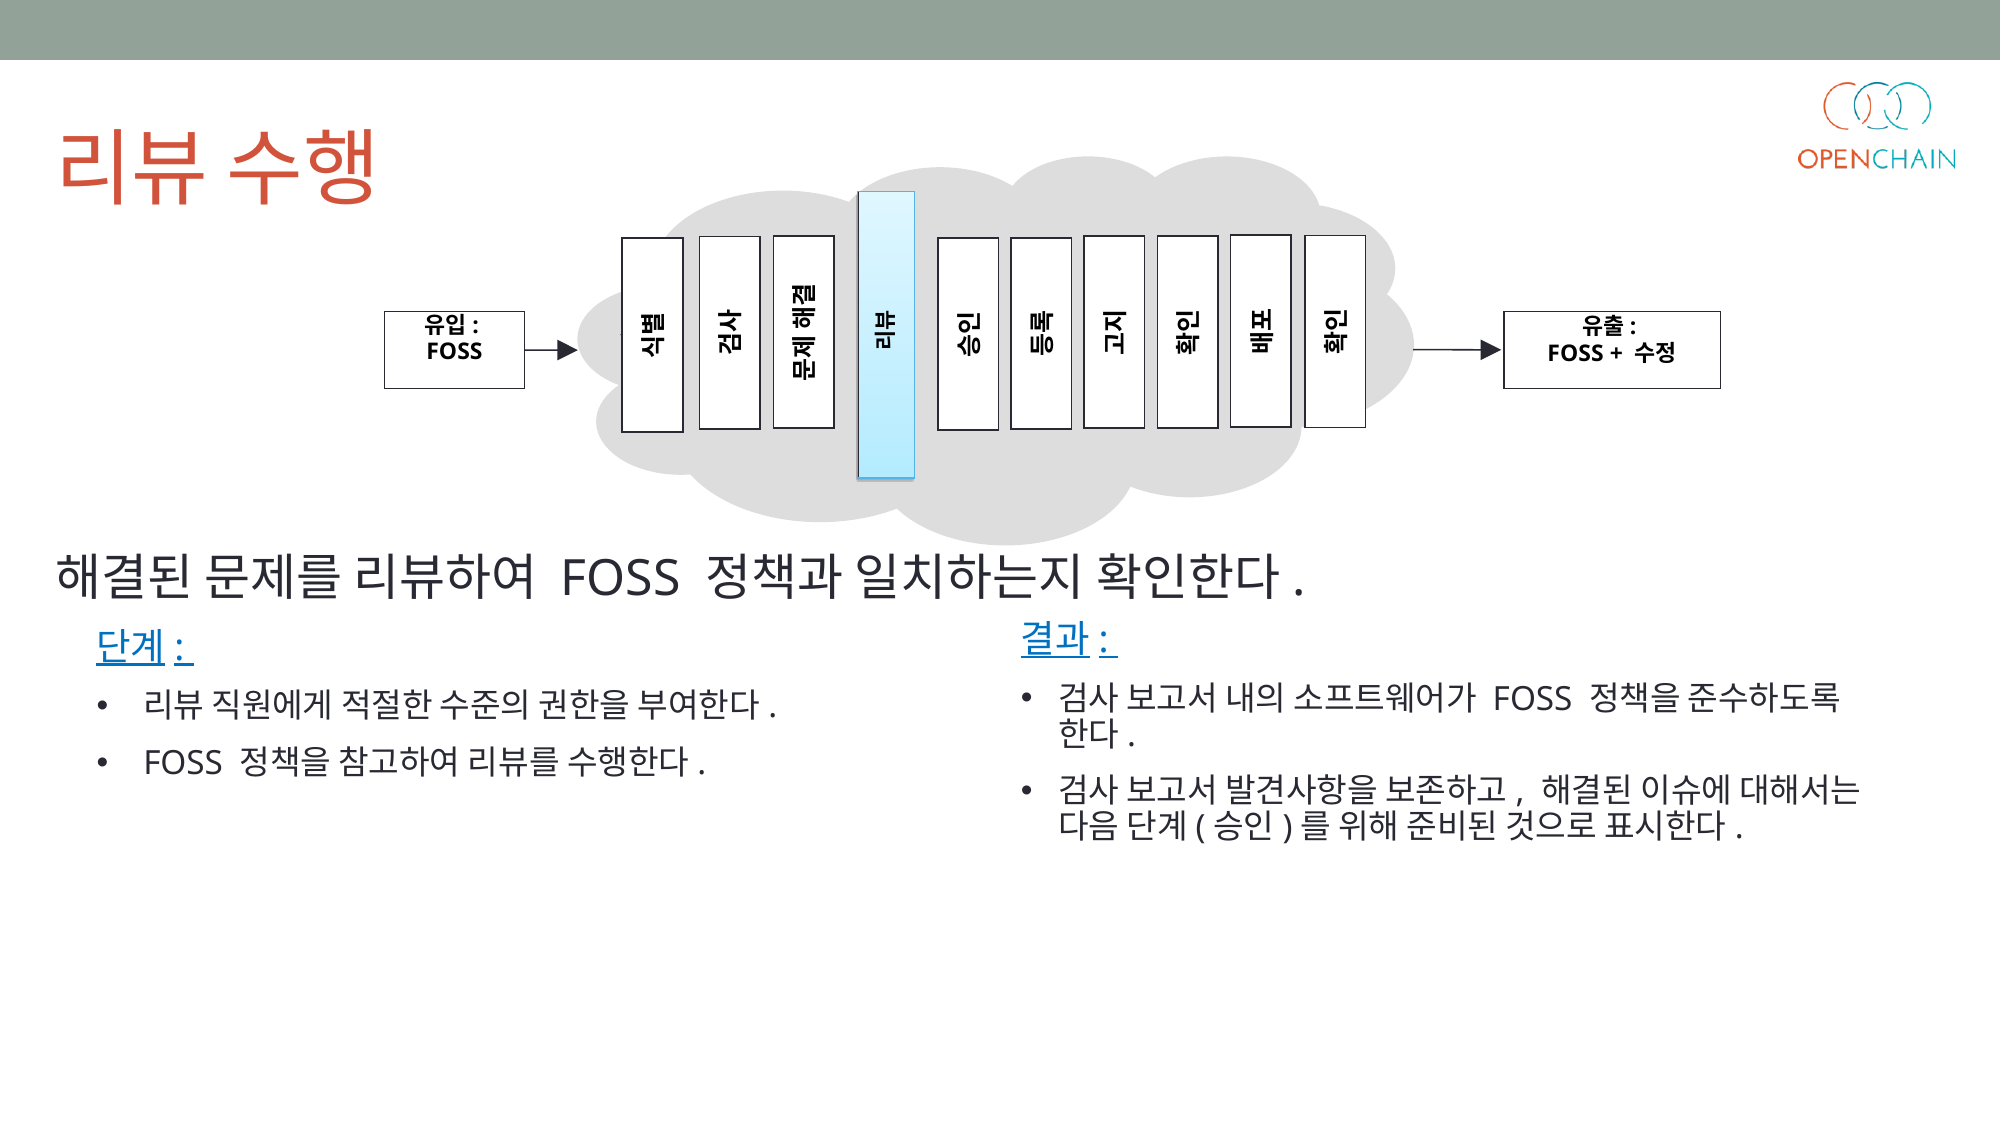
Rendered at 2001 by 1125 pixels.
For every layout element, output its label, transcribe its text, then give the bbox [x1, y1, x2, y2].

text_box [1366, 247, 1415, 410]
text_box 문제 해결 [773, 247, 835, 429]
text_box 검사 [699, 247, 760, 429]
text_box 배포 [1230, 247, 1292, 428]
text_box [1413, 339, 1502, 361]
text_box 해결된 문제를 리뷰하여 FOSS 정책과 일치하는지 확인한다. [40, 537, 2000, 614]
picture [1798, 82, 1955, 169]
text_box 단계: 리뷰 직원에게 적절한 수준의 권한을 부여한다. FOSS 정책을 참고하여 리뷰를 수행한다. [81, 620, 961, 1075]
text_box 승인 [937, 247, 999, 431]
text_box 리뷰 수행 [40, 84, 1841, 247]
text_box 유입: FOSS [384, 311, 525, 389]
text_box 리뷰 [855, 247, 913, 474]
text_box 확인 [1157, 247, 1218, 429]
text_box [857, 247, 915, 478]
text_box 등록 [1010, 247, 1072, 430]
text_box 유출: FOSS + 수정 [1504, 311, 1721, 389]
text_box [524, 339, 578, 361]
text_box 고지 [1084, 247, 1145, 429]
text_box 식별 [622, 247, 683, 432]
text_box 확인 [1305, 247, 1366, 428]
text_box 결과: 검사 보고서 내의 소프트웨어가 FOSS 정책을 준수하도록 한다. 검사 보고서 발견사항을 보존하고, 해결된 이슈에 대해서는 다음 단계(승인)를 위해 준비된 것으로 표시한다. [1005, 614, 1898, 1078]
text_box [577, 247, 1305, 537]
